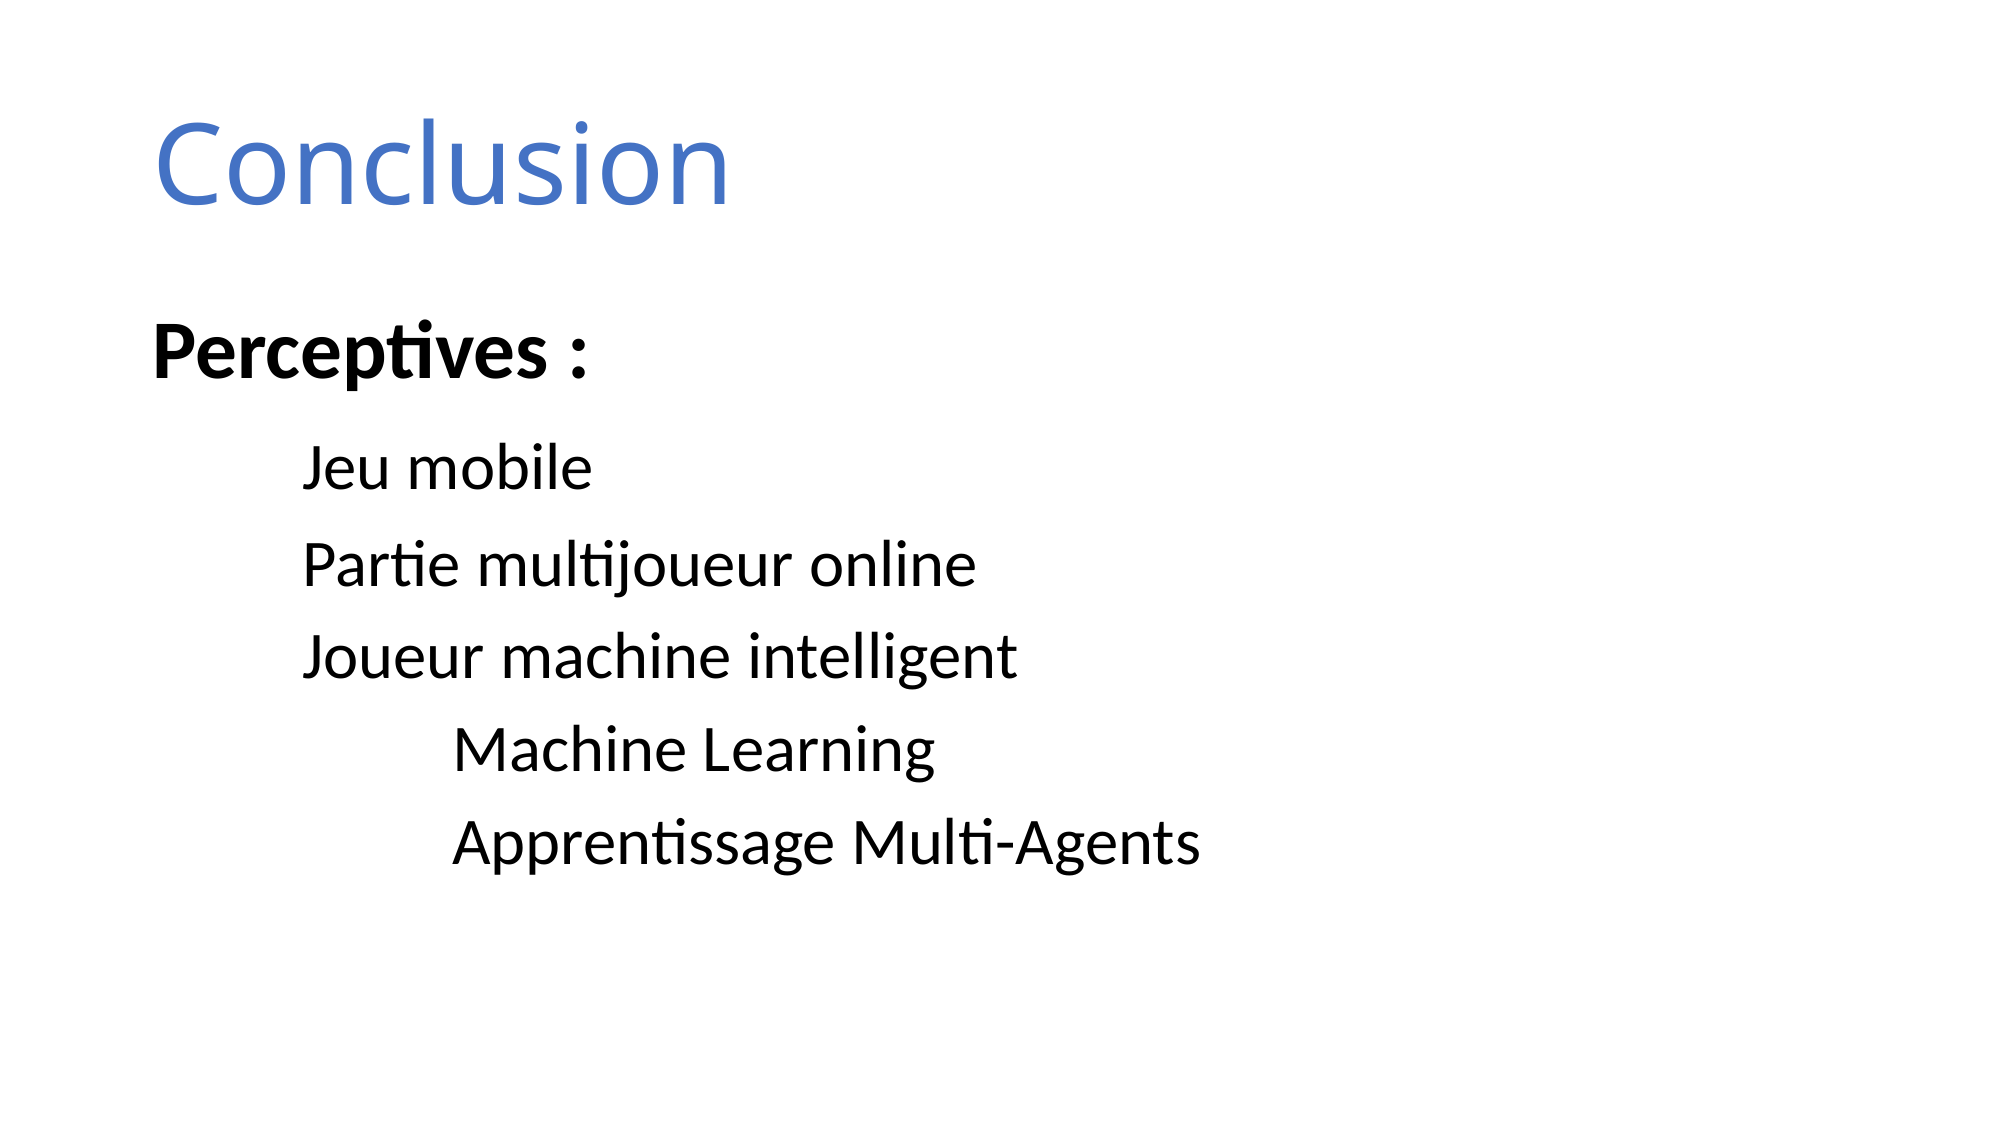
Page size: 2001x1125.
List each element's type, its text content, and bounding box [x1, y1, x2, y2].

list Perceptives : Jeu mobile Partie multijoueur online Joueur machine intelligent Machine Learning Apprentissage Multi-Agents [137, 299, 1863, 1014]
title Conclusion [137, 59, 1863, 278]
